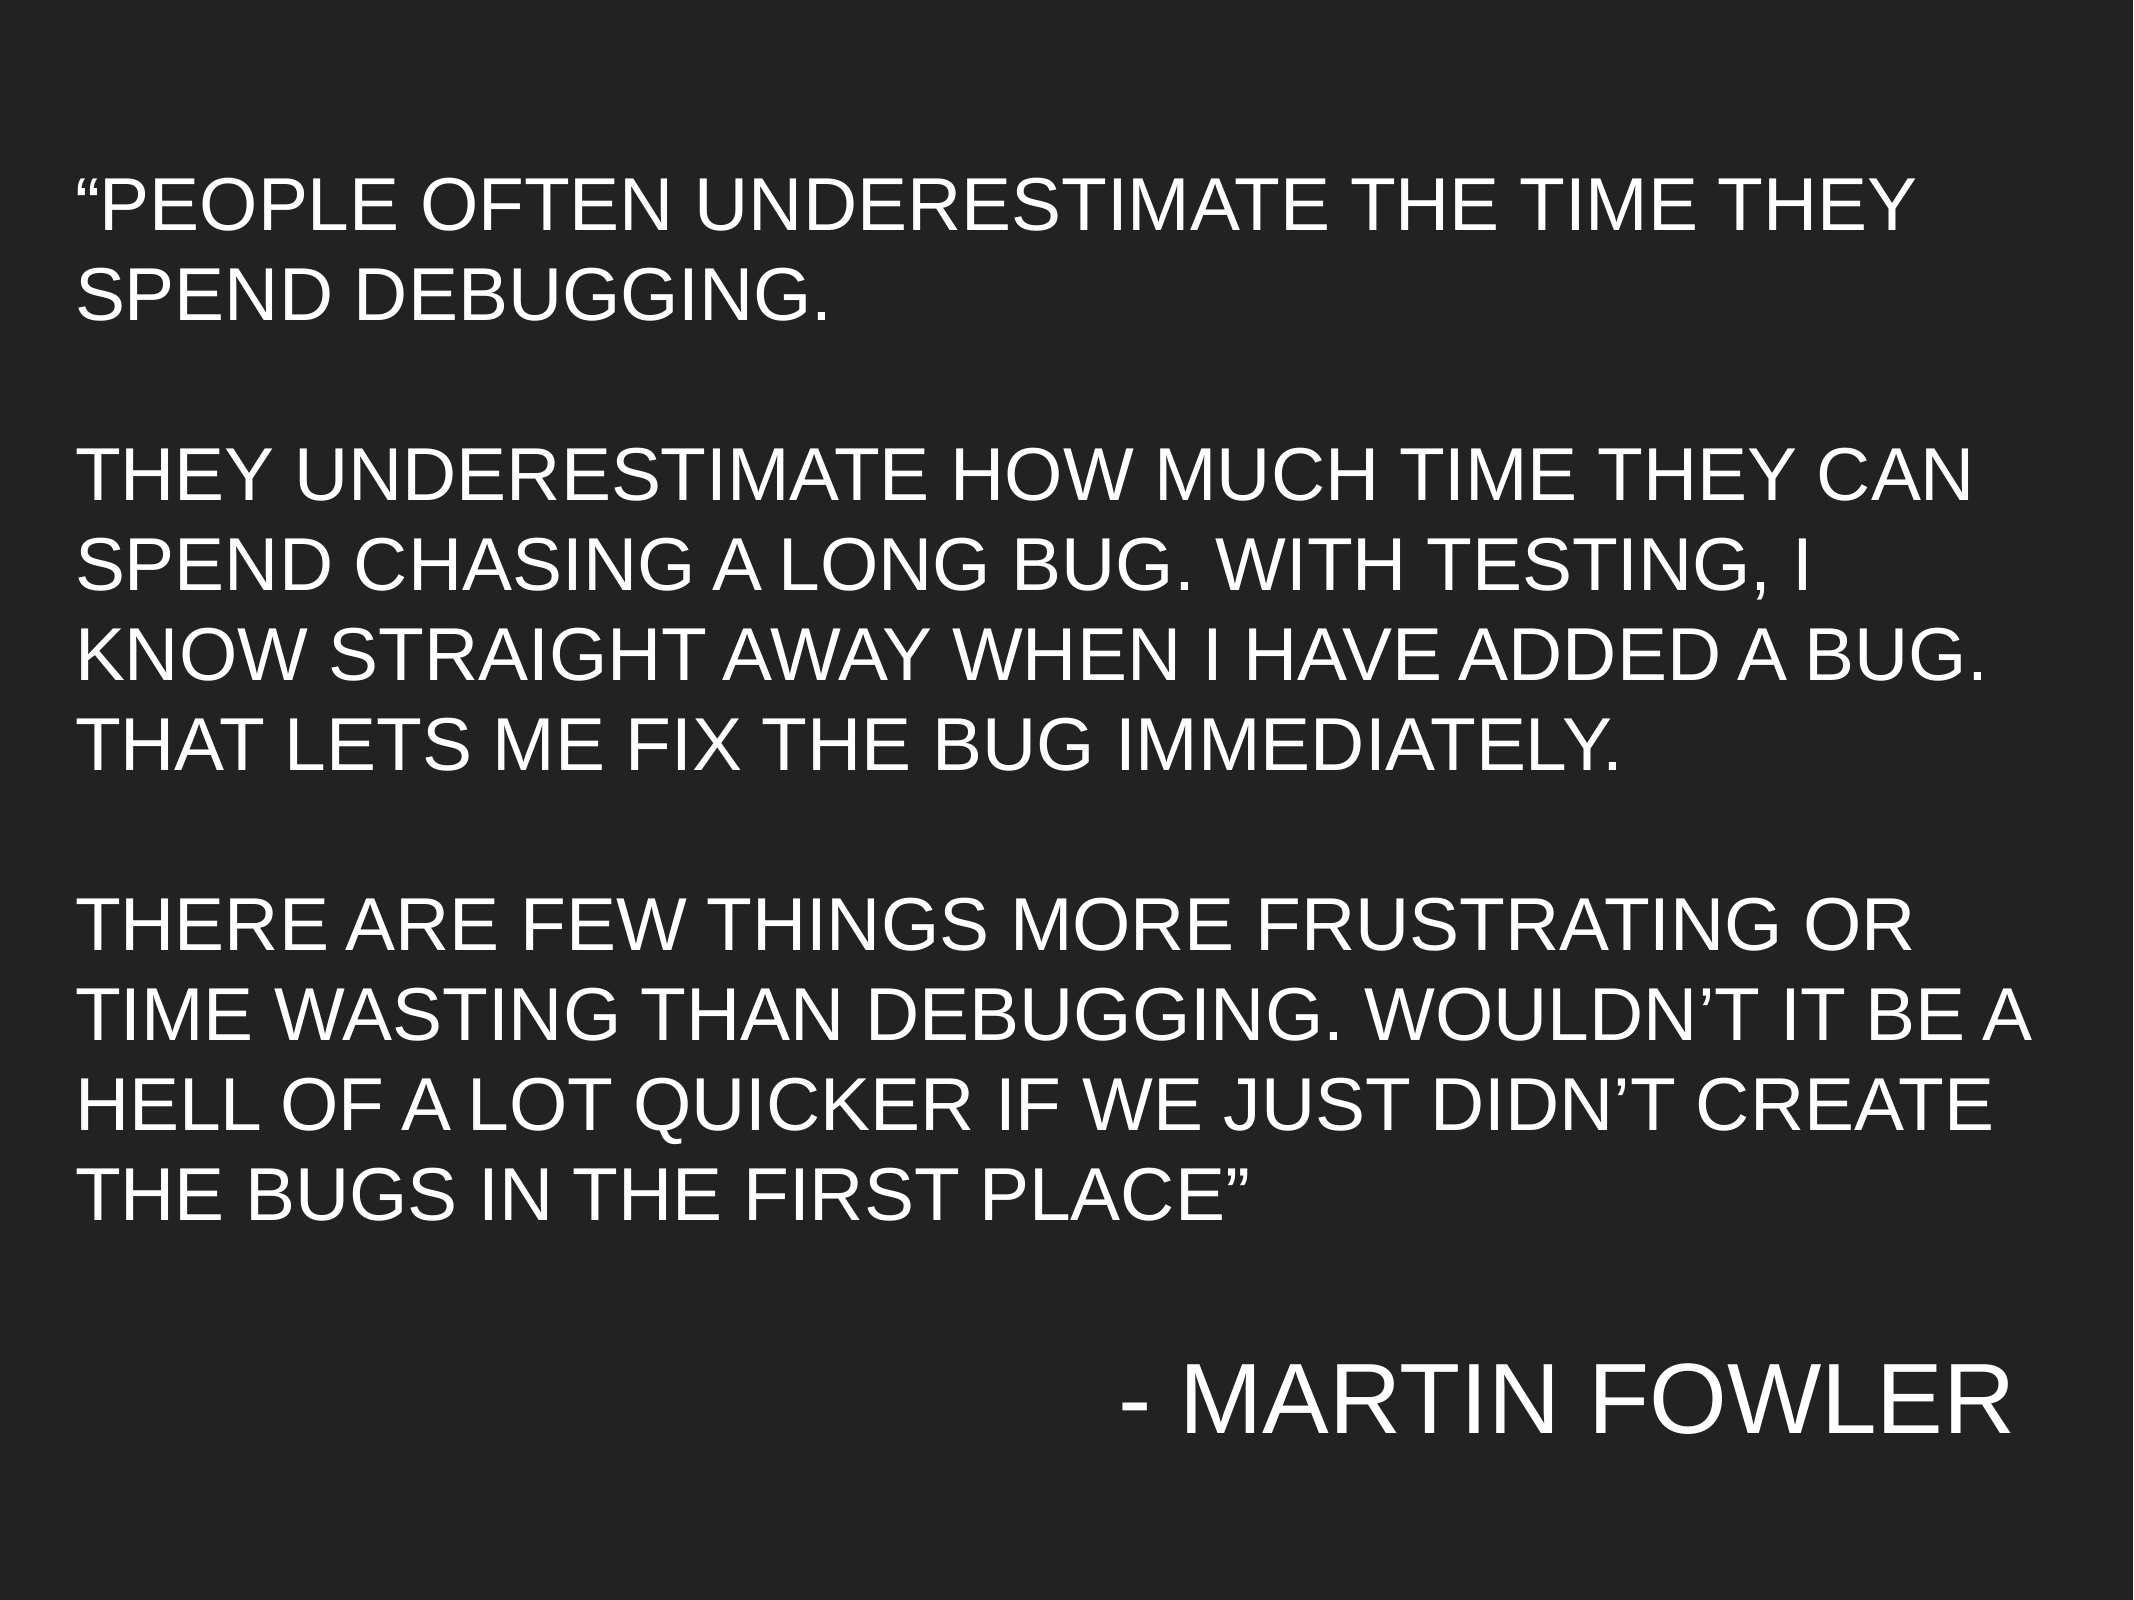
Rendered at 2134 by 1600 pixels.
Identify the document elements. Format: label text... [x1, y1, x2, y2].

title “People OFTEN underestimate the time they spend debugging. They underestimate how much time they can spend chasing a long bug. With testing, I know straight away when I have added a bug. That lets me fix the bug immediately. there are few things more frustrating or time wasting than debugging. Wouldn’t it be a hell of a lot quicker if we just didn’t create the bugs in the first place” [66, 146, 2068, 1454]
text_box - Martin Fowler [1082, 1325, 2026, 1462]
